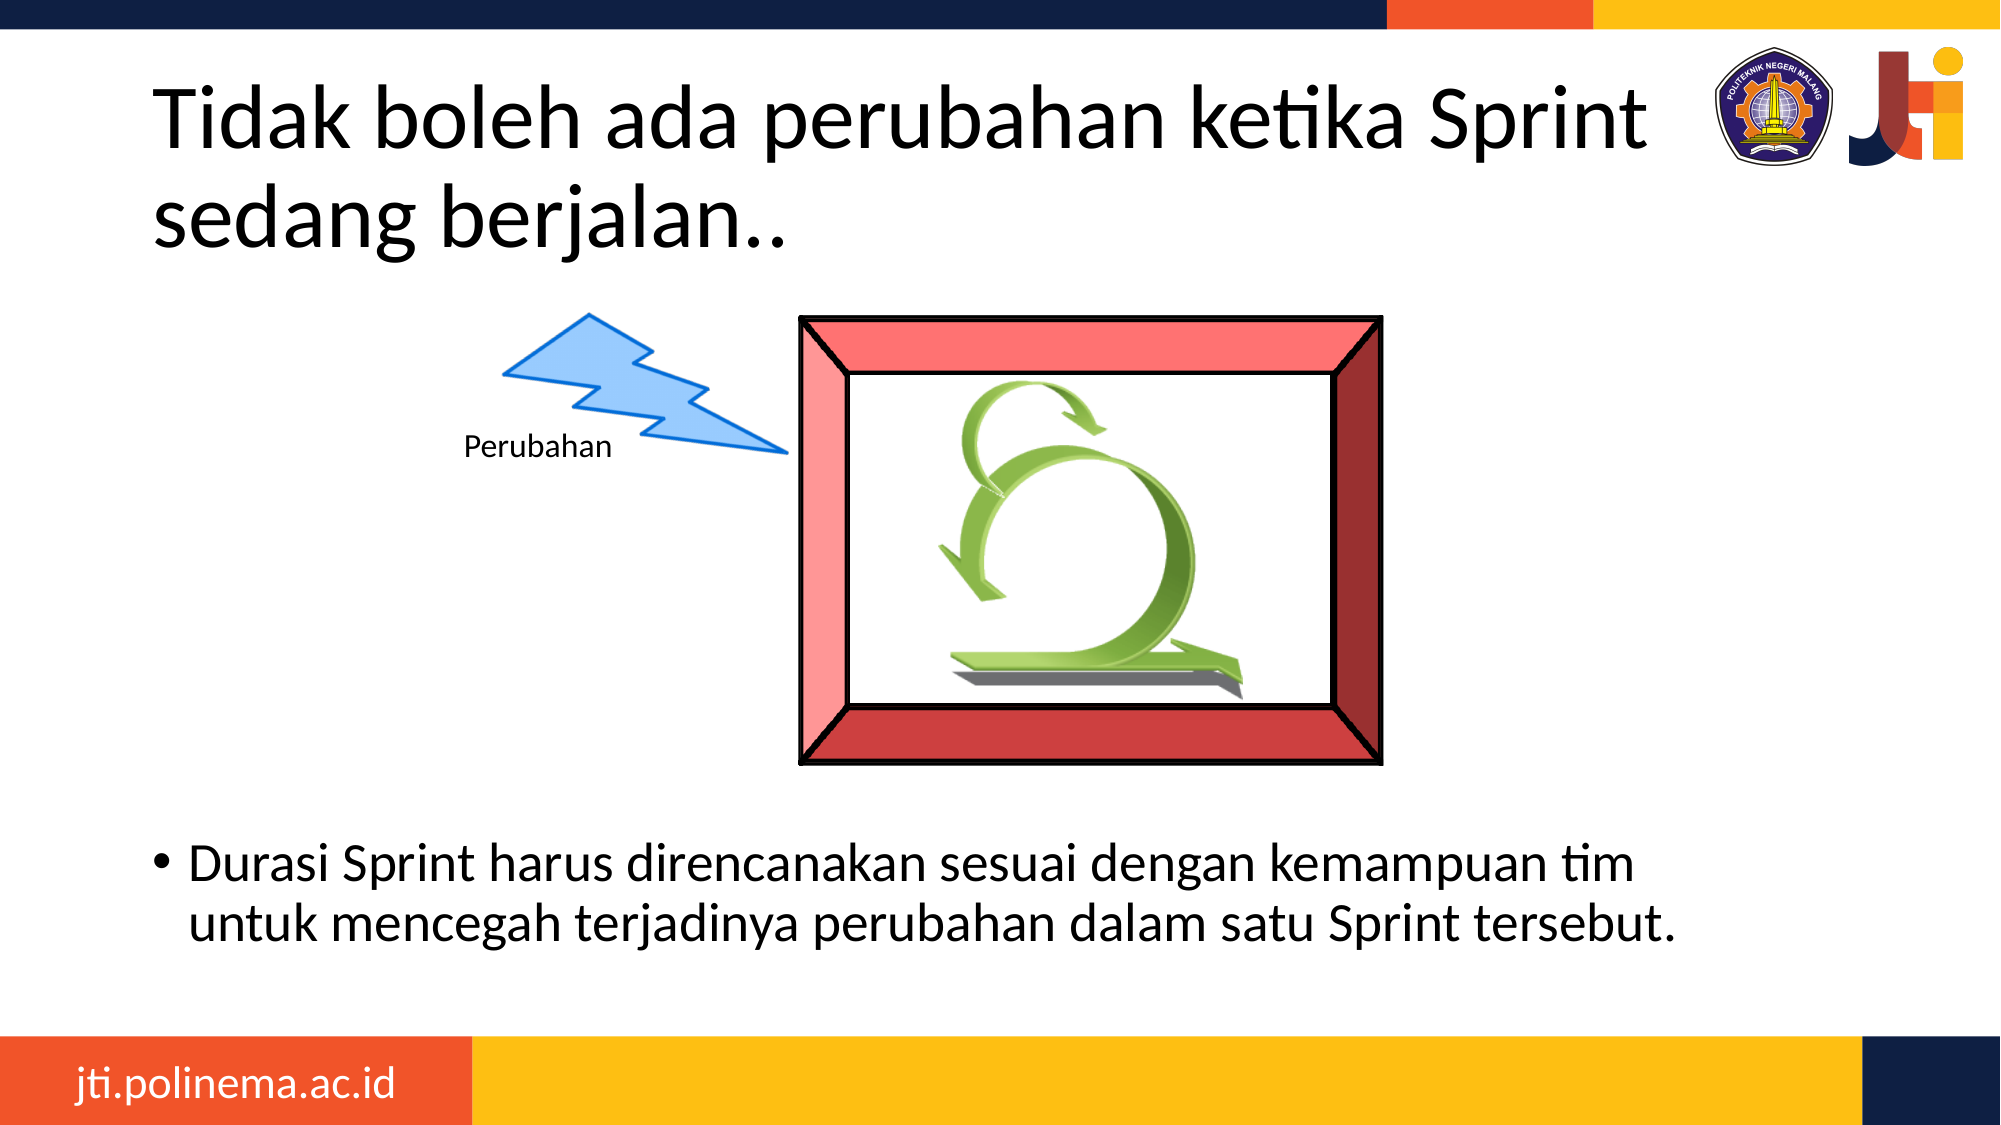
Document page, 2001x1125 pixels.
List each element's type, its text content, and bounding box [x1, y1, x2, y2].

picture [1849, 47, 1963, 166]
picture [1715, 47, 1833, 59]
picture [484, 263, 796, 533]
text_box Perubahan [458, 417, 500, 470]
title Tidak boleh ada perubahan ketika Sprint sedang berjalan.. [137, 59, 1863, 278]
list Durasi Sprint harus direncanakan sesuai dengan kemampuan tim untuk mencegah terjadinya perubahan dalam satu Sprint tersebut. [137, 826, 1744, 1014]
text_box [796, 314, 1384, 767]
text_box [938, 379, 1243, 701]
